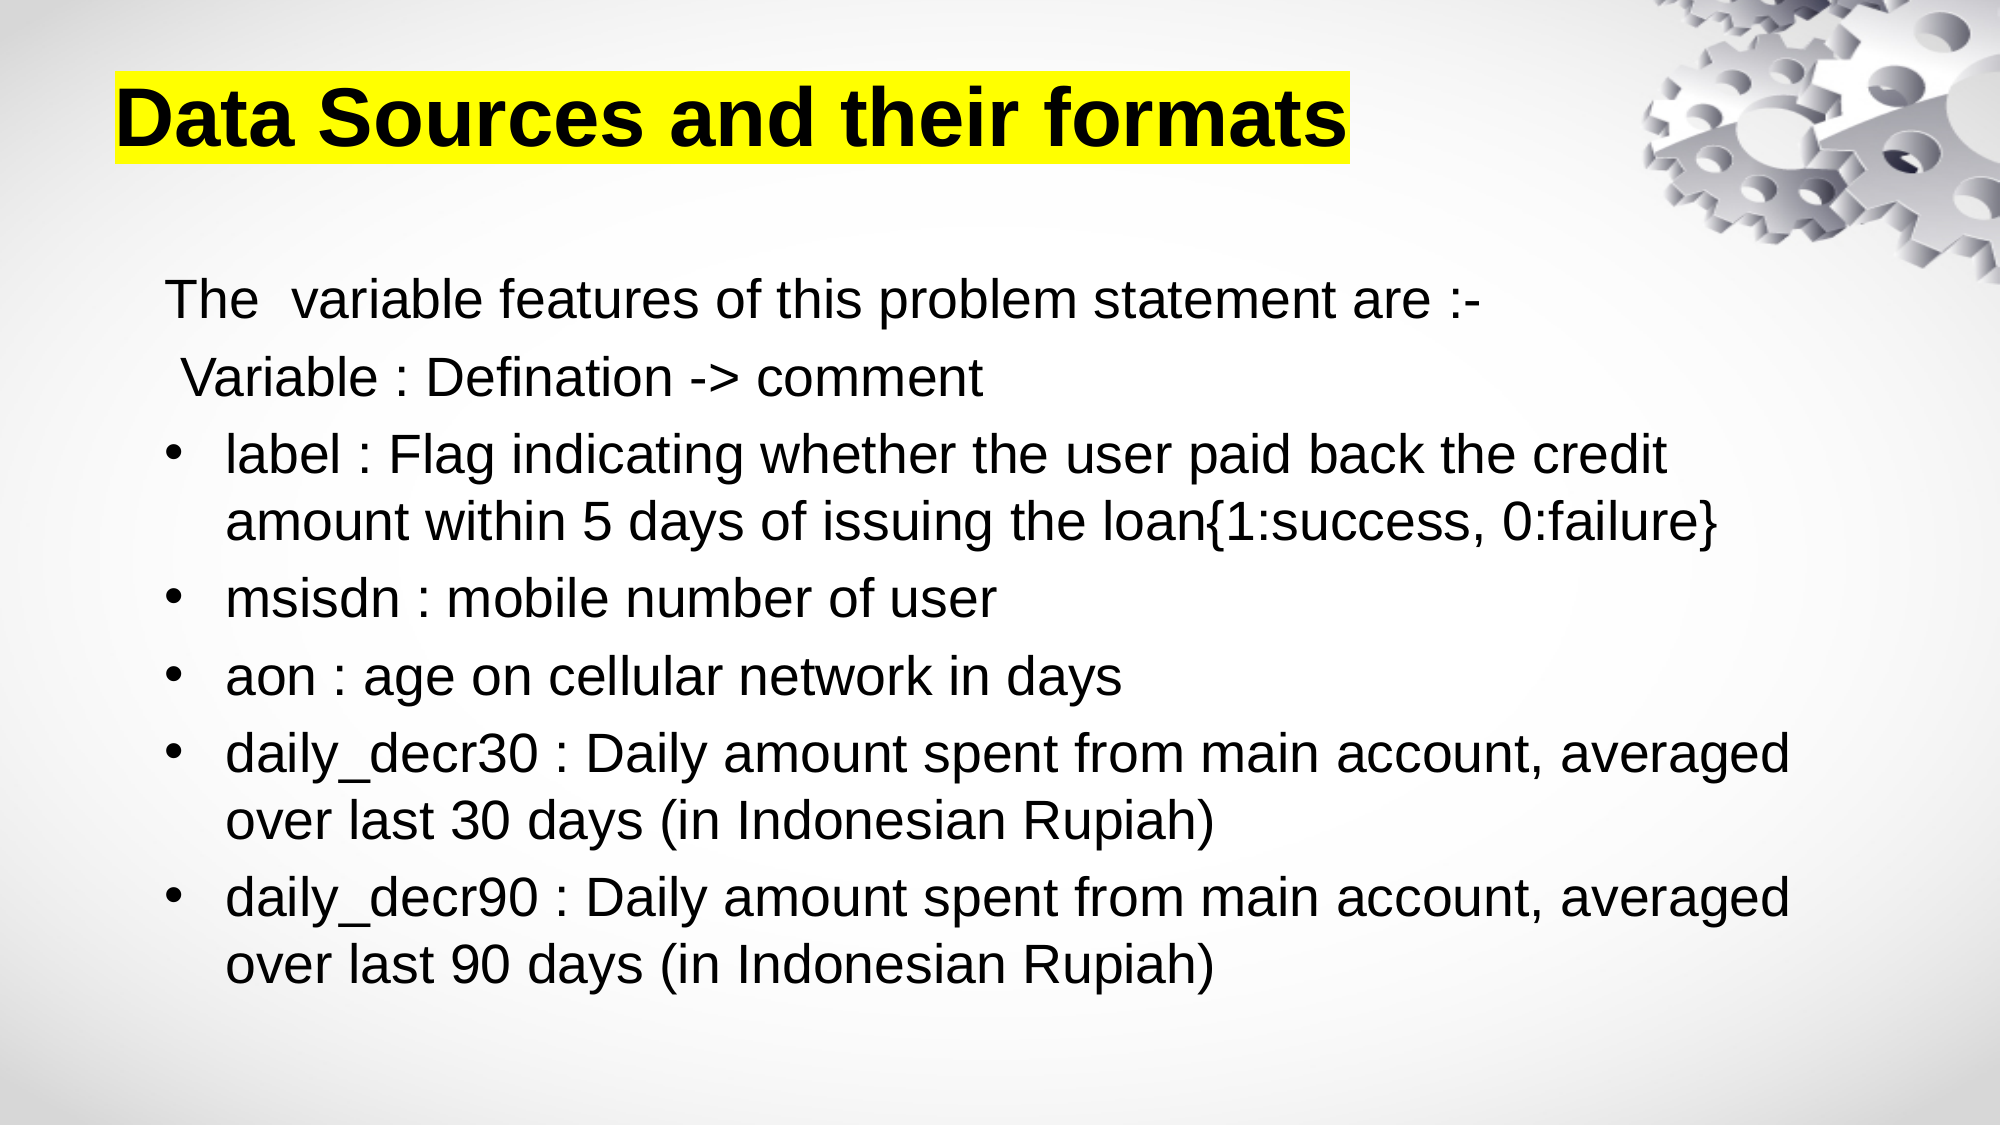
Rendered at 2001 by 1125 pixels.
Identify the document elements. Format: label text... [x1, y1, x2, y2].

list The variable features of this problem statement are :- Variable : Defination -> comment label : Flag indicating whether the user paid back the credit amount within 5 days of issuing the loan{1:success, 0:failure} msisdn : mobile number of user aon : age on cellular network in days daily_decr30 : Daily amount spent from main account, averaged over last 30 days (in Indonesian Rupiah) daily_decr90 : Daily amount spent from main account, averaged over last 90 days (in Indonesian Rupiah) [149, 255, 1851, 1011]
picture [0, 0, 2000, 1125]
title Data Sources and their formats [99, 30, 1901, 196]
